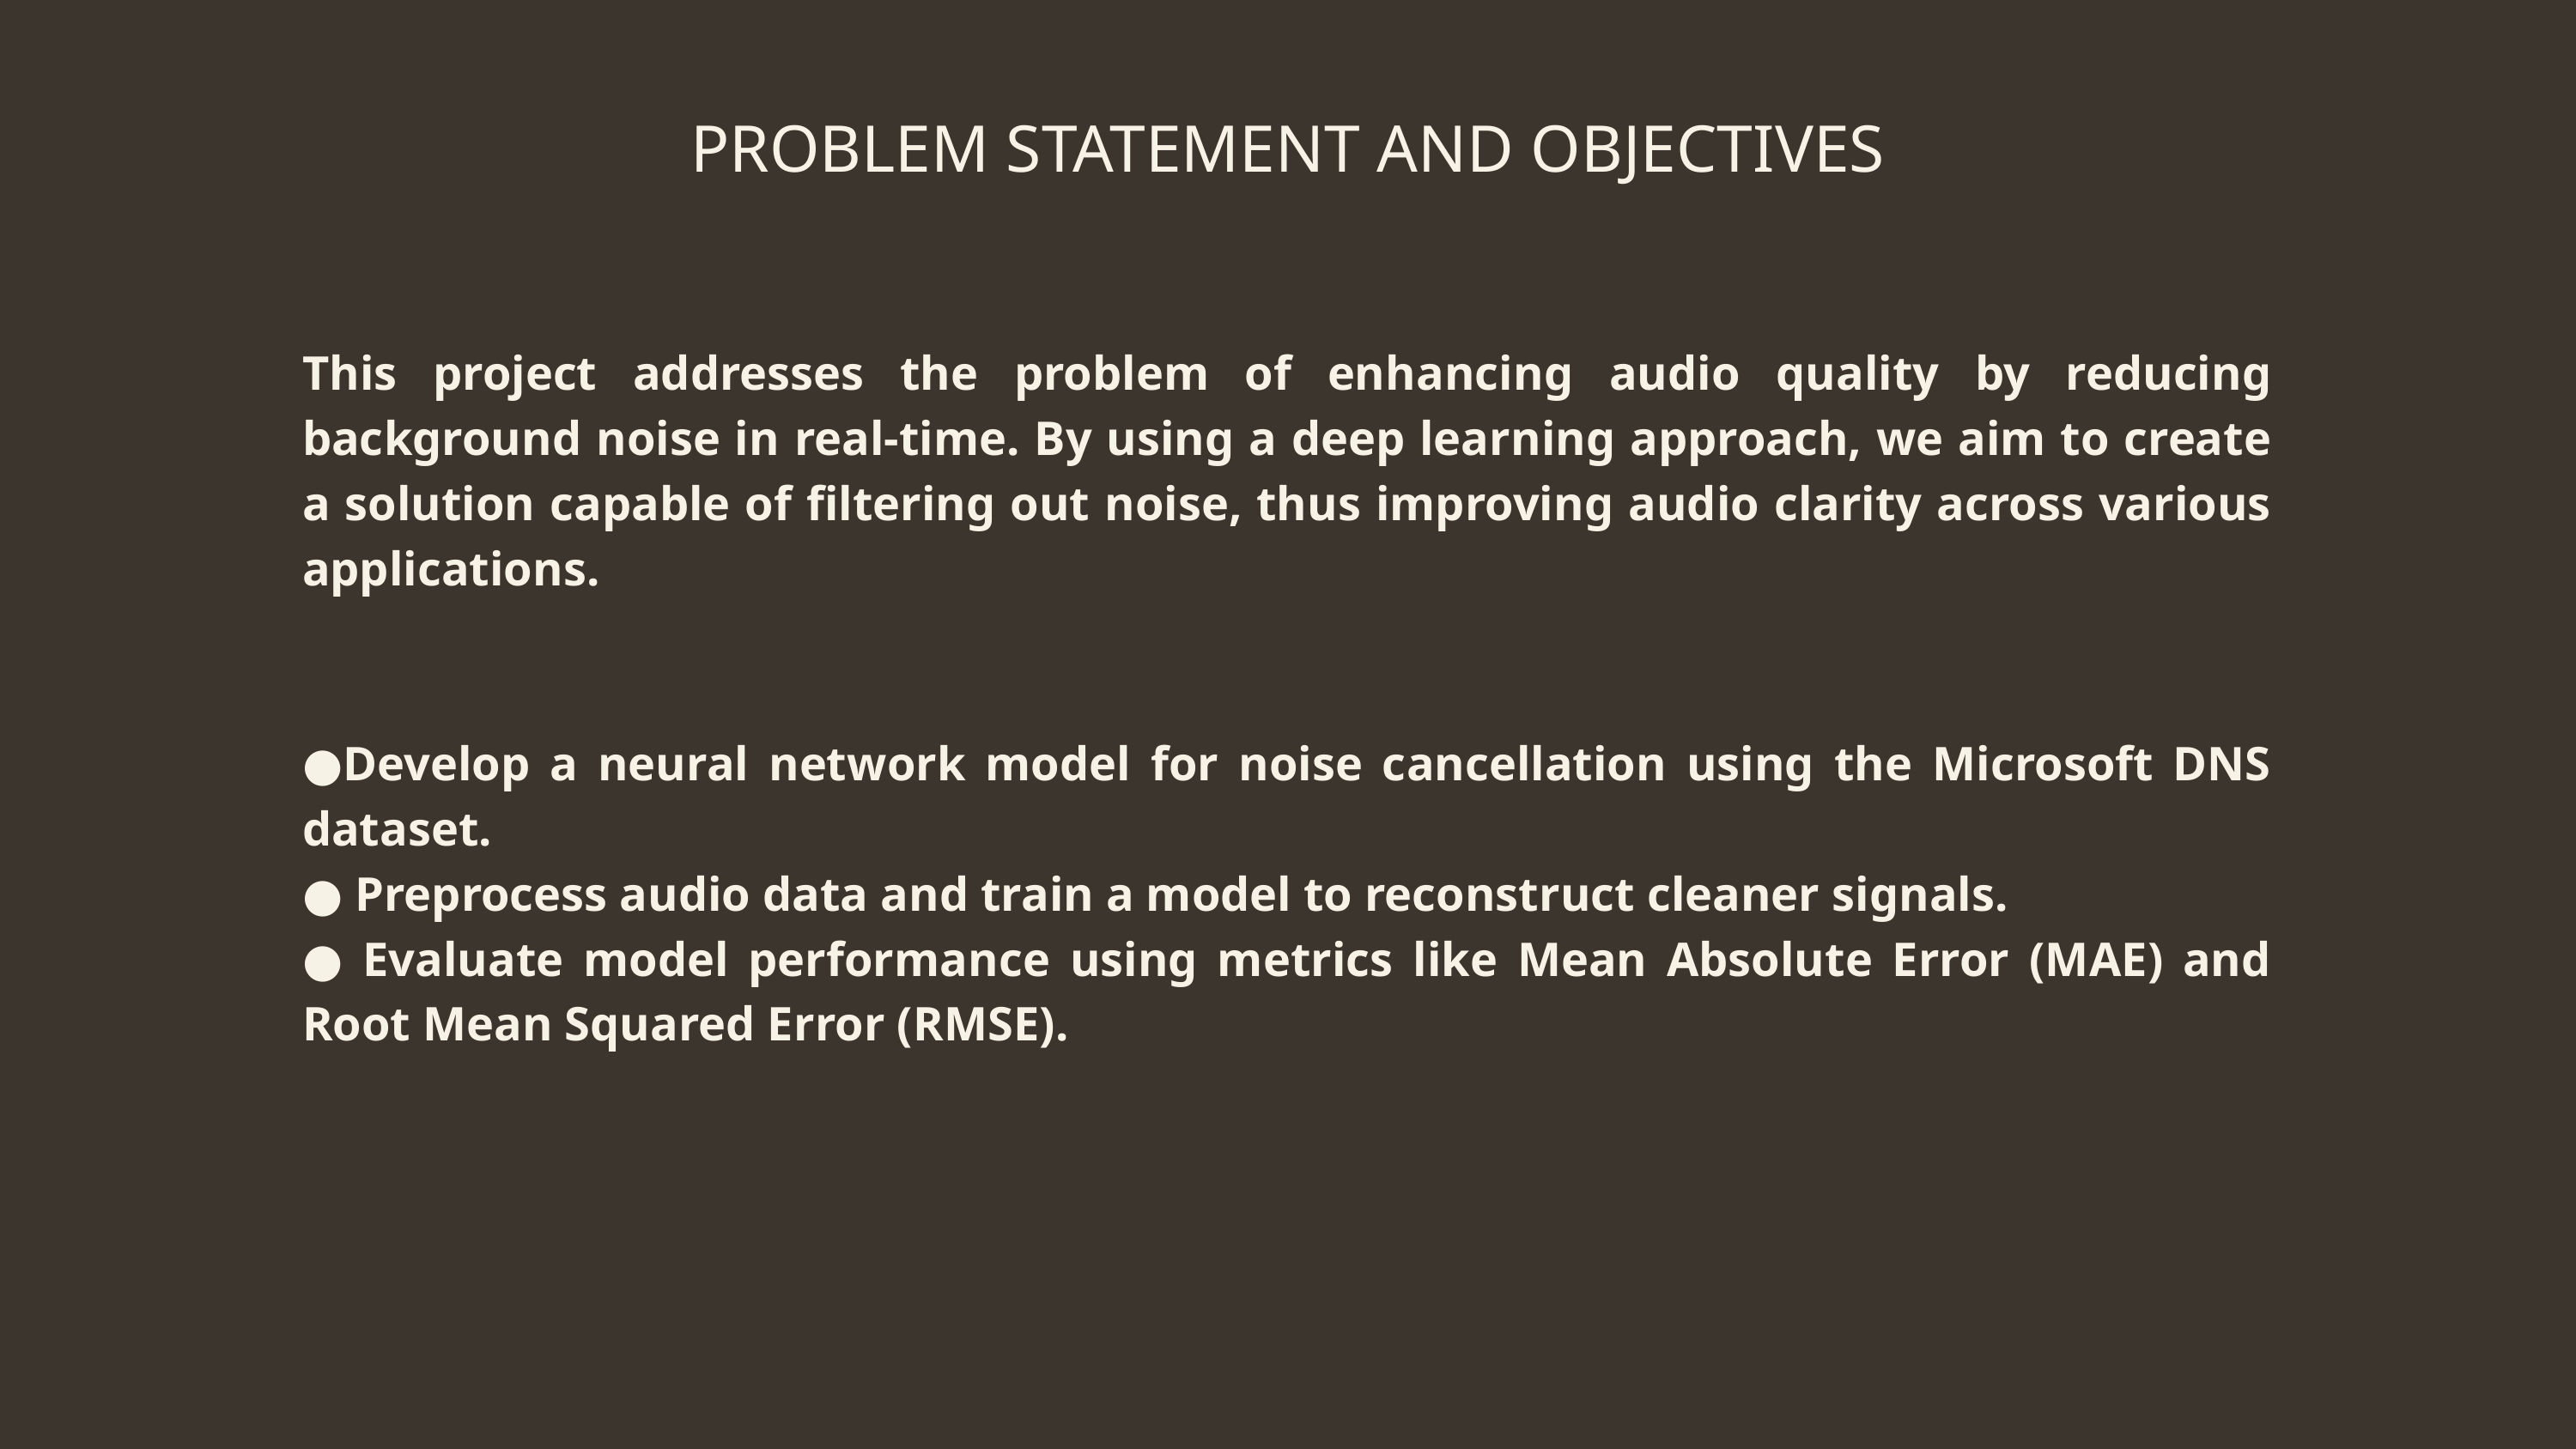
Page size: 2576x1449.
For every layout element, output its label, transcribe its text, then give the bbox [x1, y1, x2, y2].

text_box This project addresses the problem of enhancing audio quality by reducing background noise in real-time. By using a deep learning approach, we aim to create a solution capable of filtering out noise, thus improving audio clarity across various applications. ●Develop a neural network model for noise cancellation using the Microsoft DNS dataset. ● Preprocess audio data and train a model to reconstruct cleaner signals. ● Evaluate model performance using metrics like Mean Absolute Error (MAE) and Root Mean Squared Error (RMSE). [302, 334, 2274, 1116]
text_box PROBLEM STATEMENT AND OBJECTIVES [302, 100, 2274, 185]
